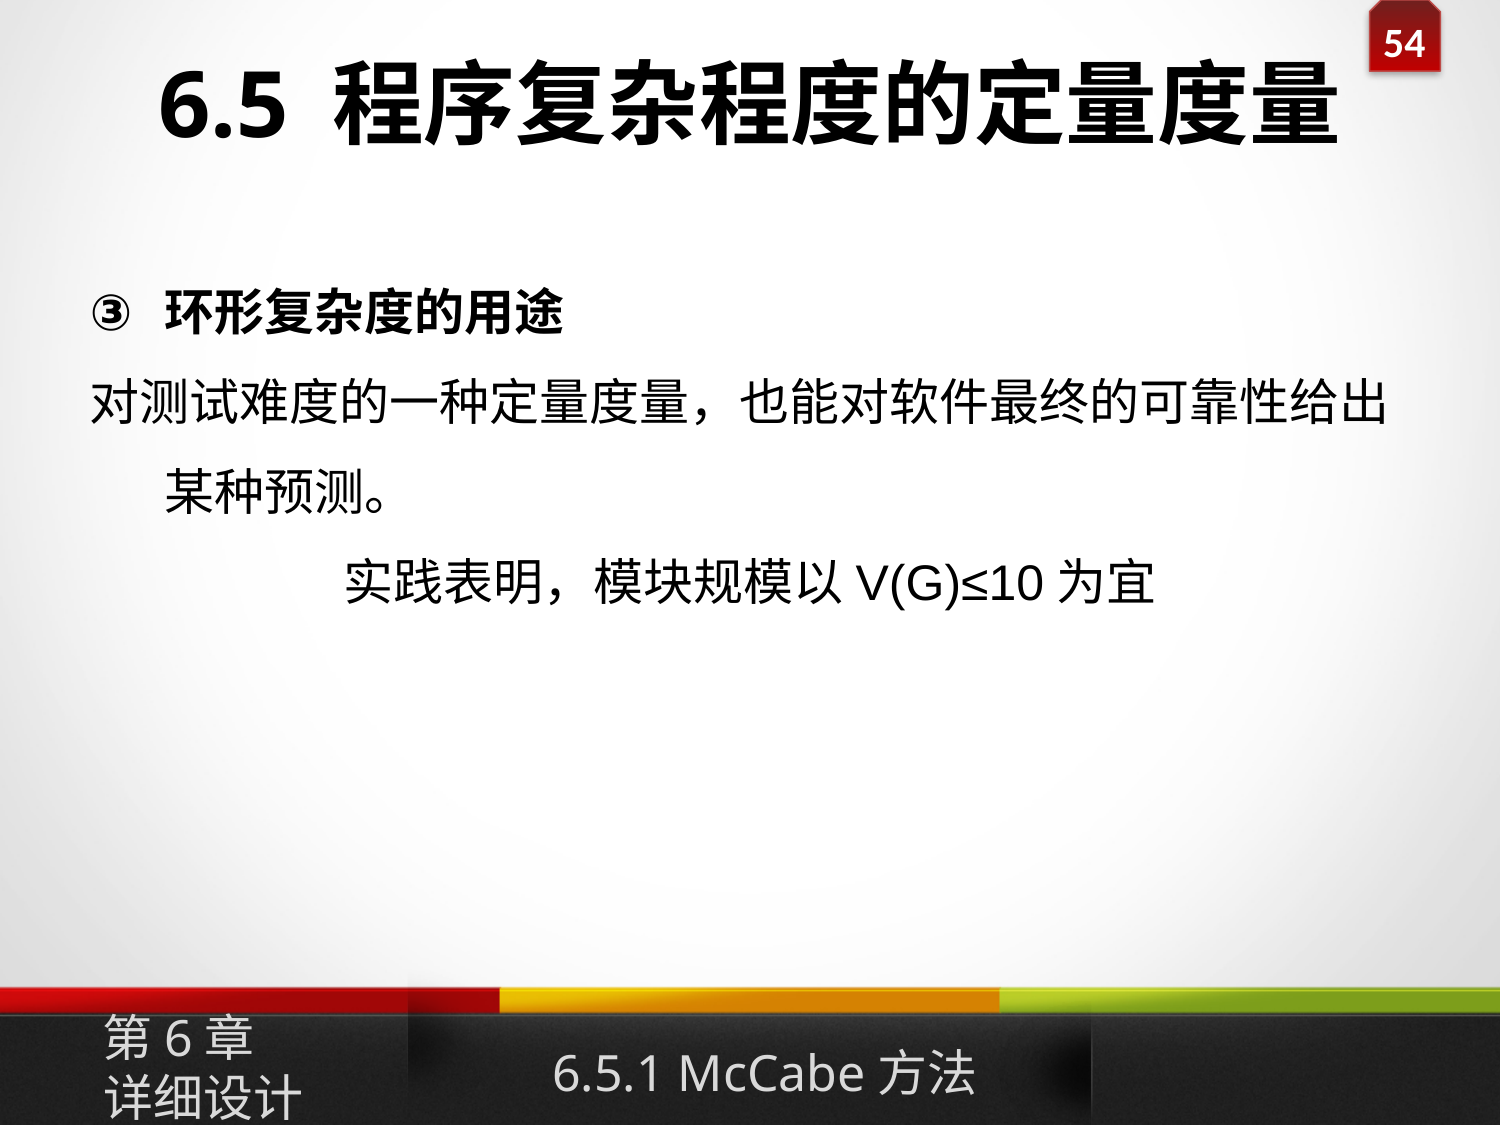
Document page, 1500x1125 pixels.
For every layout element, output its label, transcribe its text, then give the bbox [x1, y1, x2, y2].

picture [0, 0, 1500, 1125]
text_box 6.5.1 McCabe方法 [458, 1032, 1073, 1111]
text_box 第6章 详细设计 [0, 1027, 408, 1106]
text_box 环形复杂度的用途 对测试难度的一种定量度量，也能对软件最终的可靠性给出某种预测。 实践表明，模块规模以V(G)≤10为宜 [74, 243, 1425, 619]
title 6.5 程序复杂程度的定量度量 [75, 7, 1425, 195]
